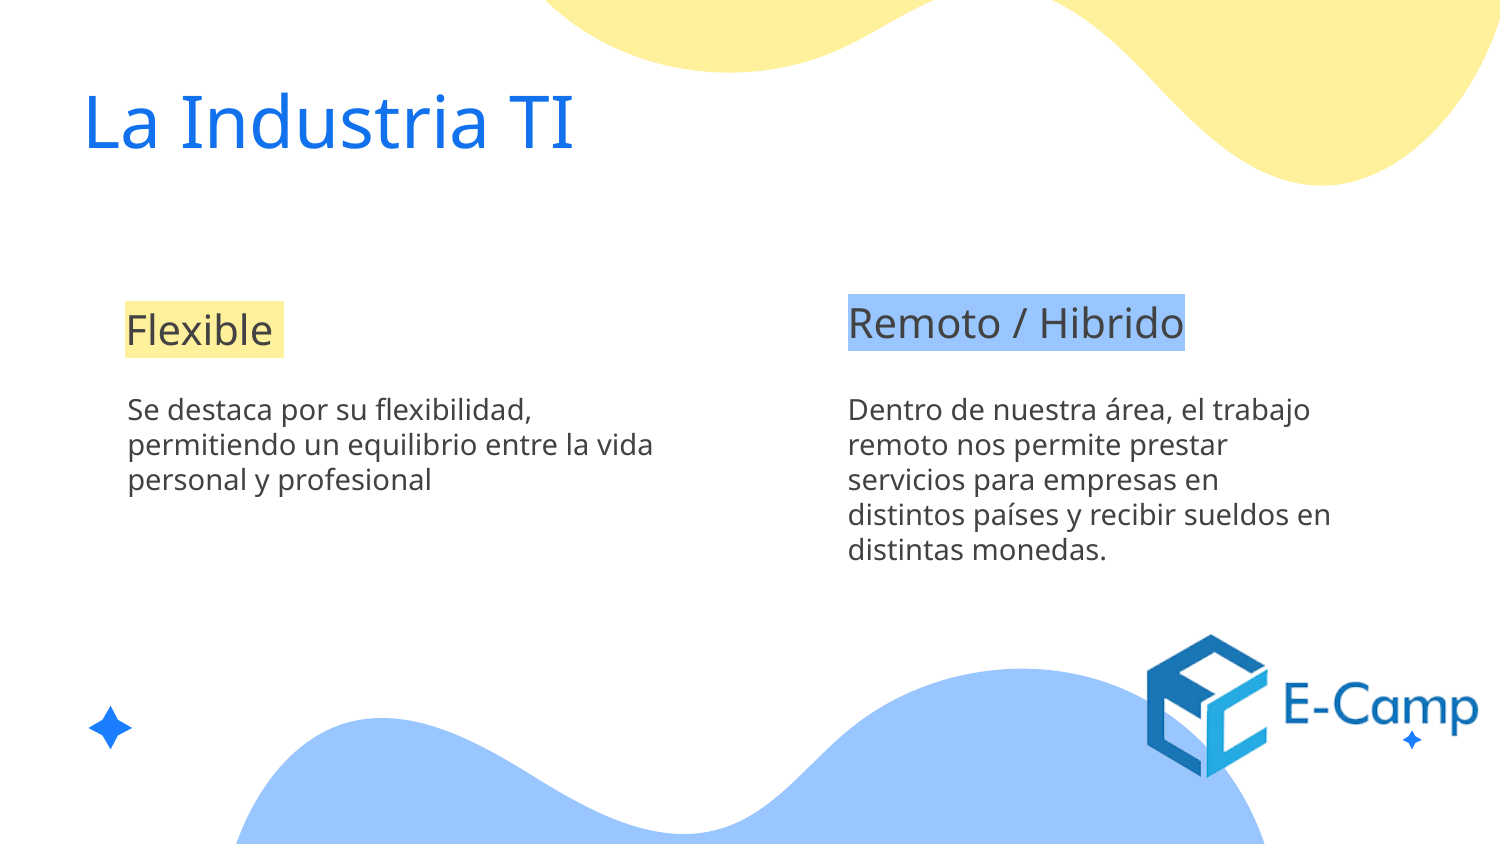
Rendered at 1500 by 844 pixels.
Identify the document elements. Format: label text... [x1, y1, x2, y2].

picture [1143, 613, 1485, 799]
subtitle Remoto / Hibrido [832, 262, 1357, 375]
title La Industria TI [67, 60, 1221, 173]
text_box [88, 705, 133, 750]
subtitle Flexible [110, 287, 784, 362]
subtitle Se destaca por su flexibilidad, permitiendo un equilibrio entre la vida personal y profesional [112, 376, 697, 603]
subtitle Dentro de nuestra área, el trabajo remoto nos permite prestar servicios para empresas en distintos países y recibir sueldos en distintas monedas. [832, 376, 1357, 639]
